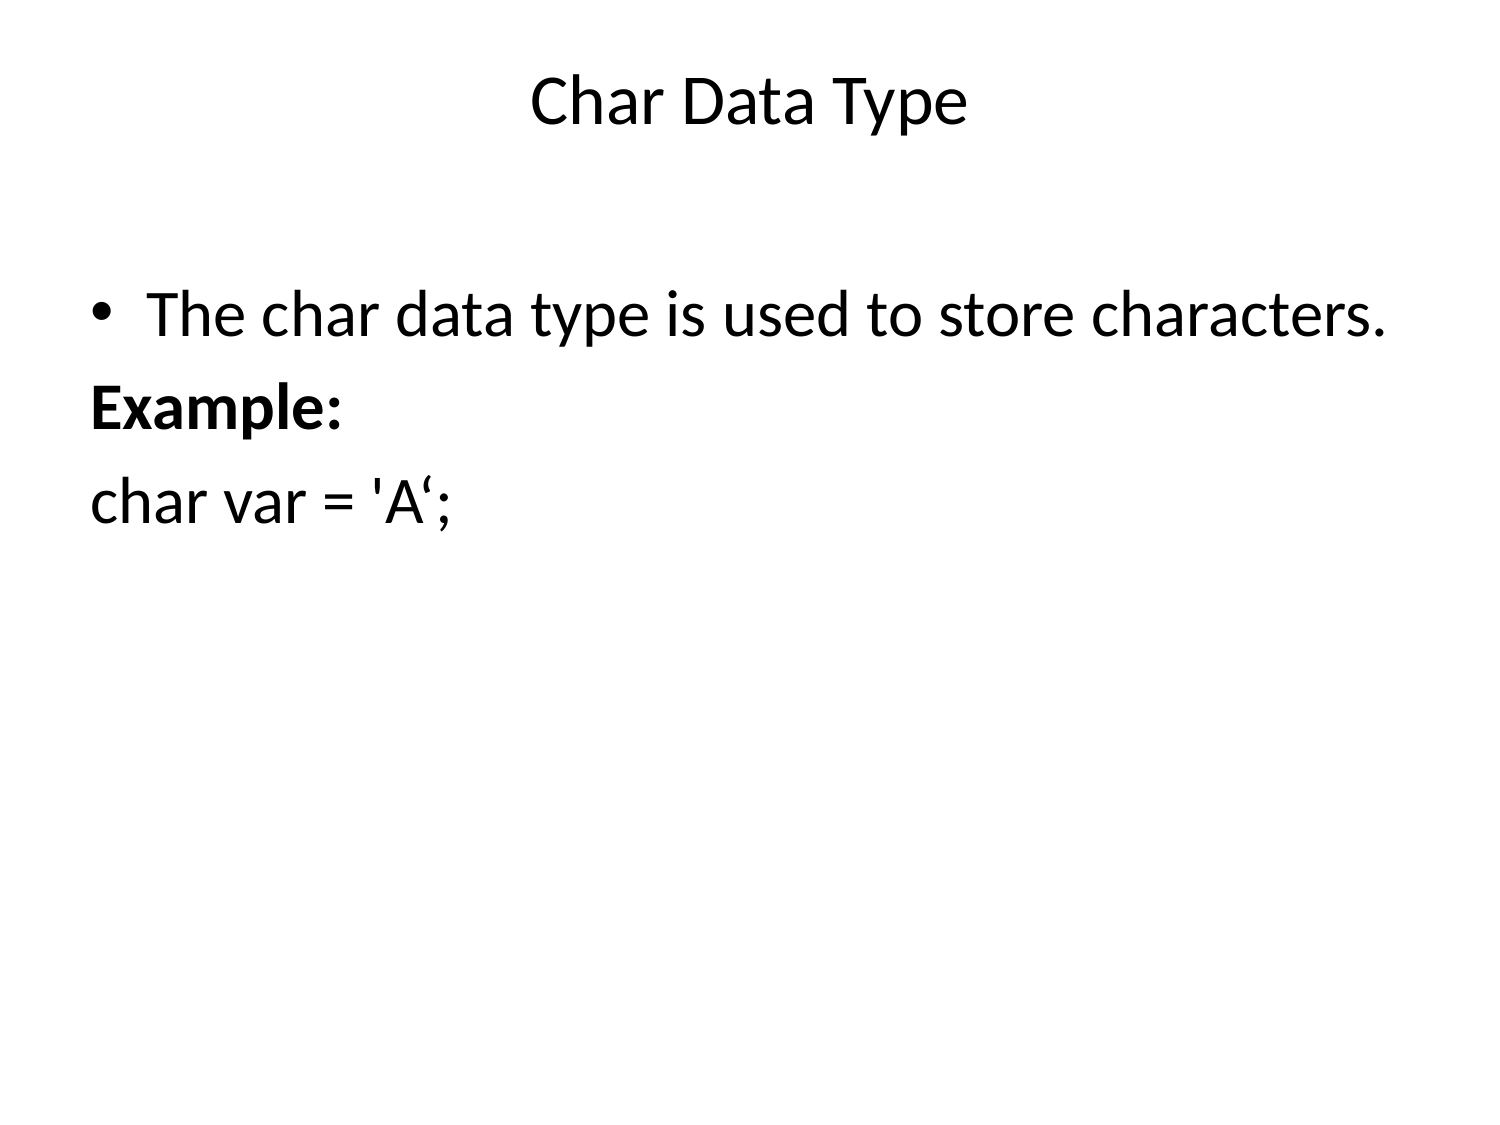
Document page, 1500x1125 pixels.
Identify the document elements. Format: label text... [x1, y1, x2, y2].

title Char Data Type [75, 45, 1425, 233]
list The char data type is used to store characters. Example: char var = 'A‘; [75, 262, 1425, 1005]
